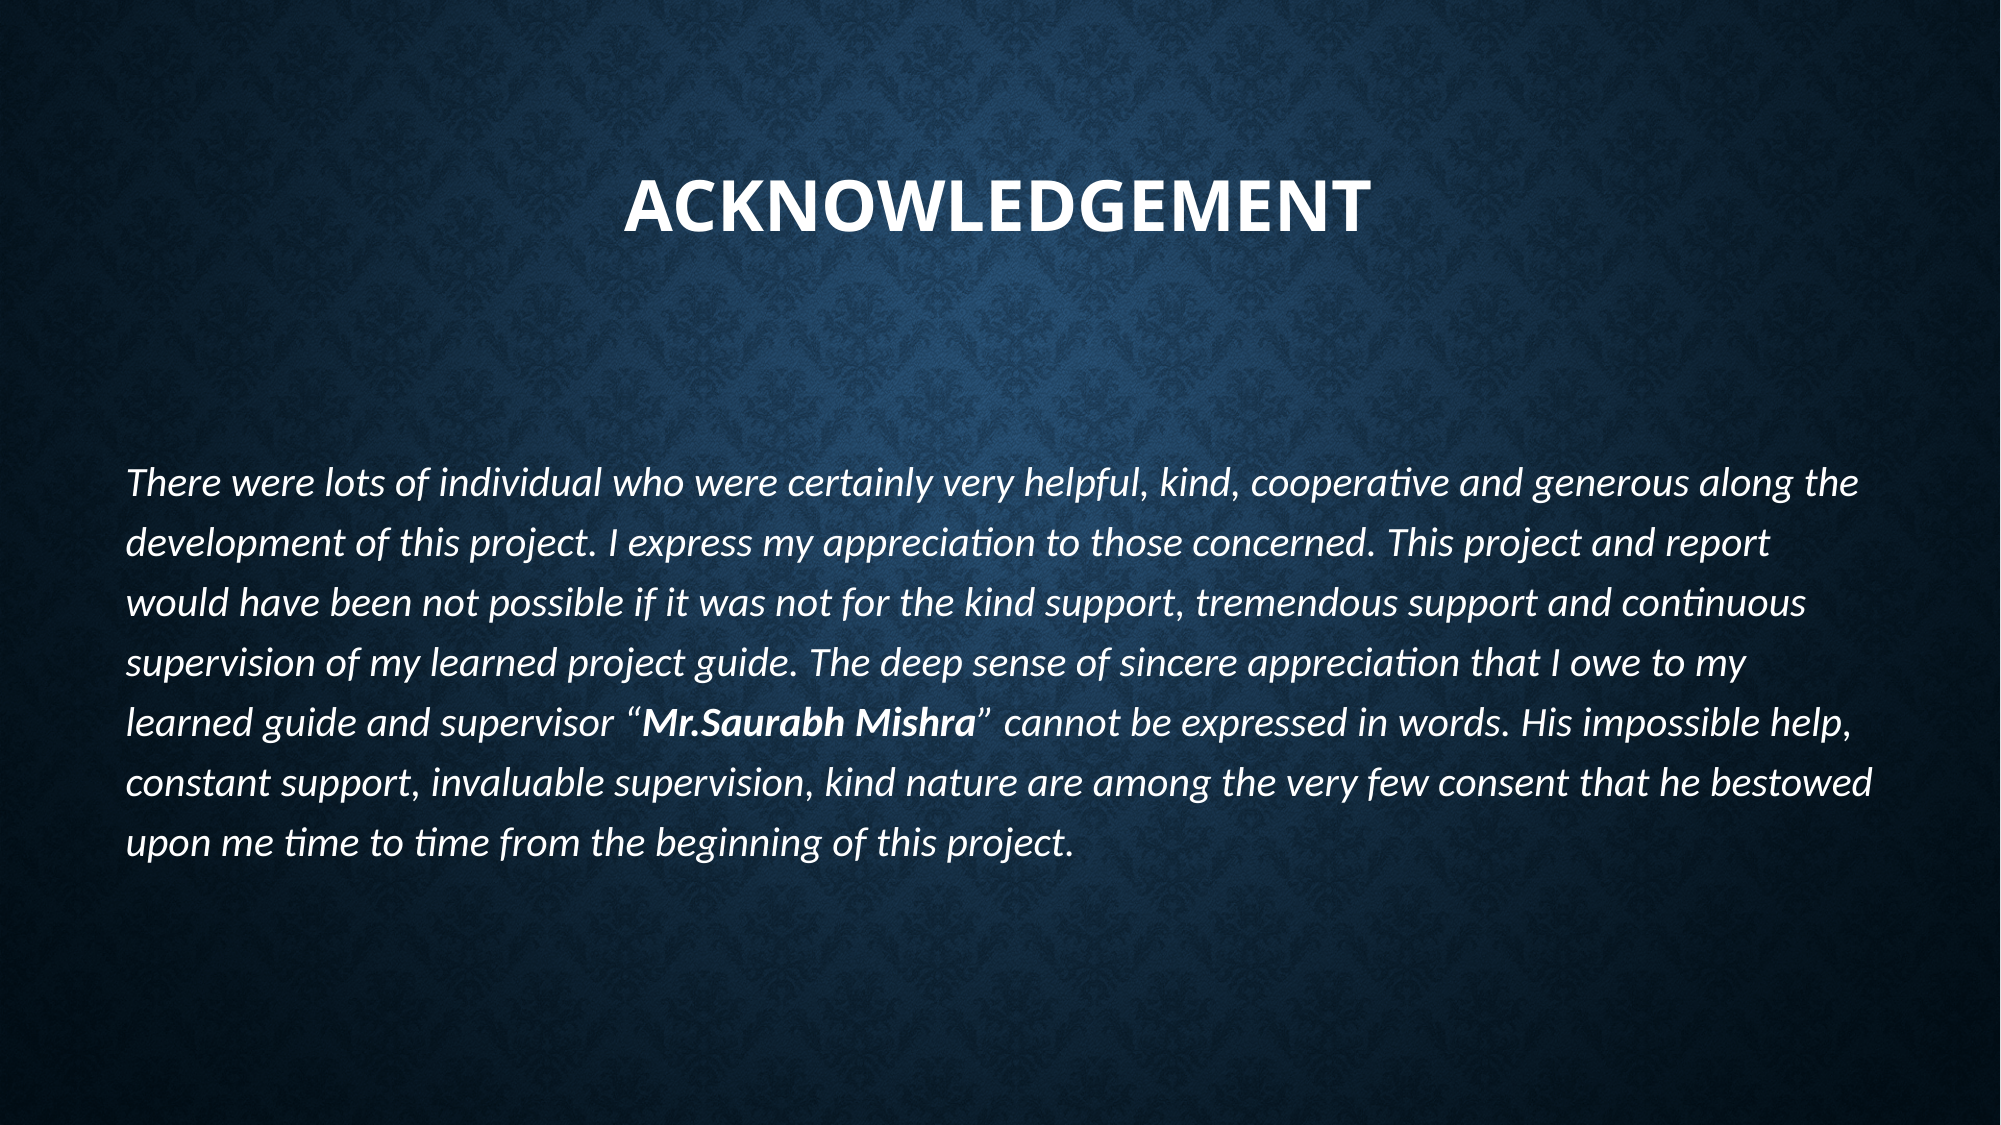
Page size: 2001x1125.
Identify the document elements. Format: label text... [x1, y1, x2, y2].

title acknowledgement [149, 99, 1849, 318]
list There were lots of individual who were certainly very helpful, kind, cooperative and generous along the development of this project. I express my appreciation to those concerned. This project and report would have been not possible if it was not for the kind support, tremendous support and continuous supervision of my learned project guide. The deep sense of sincere appreciation that I owe to my learned guide and supervisor “Mr.Saurabh Mishra” cannot be expressed in words. His impossible help, constant support, invaluable supervision, kind nature are among the very few consent that he bestowed upon me time to time from the beginning of this project. [110, 436, 1894, 998]
